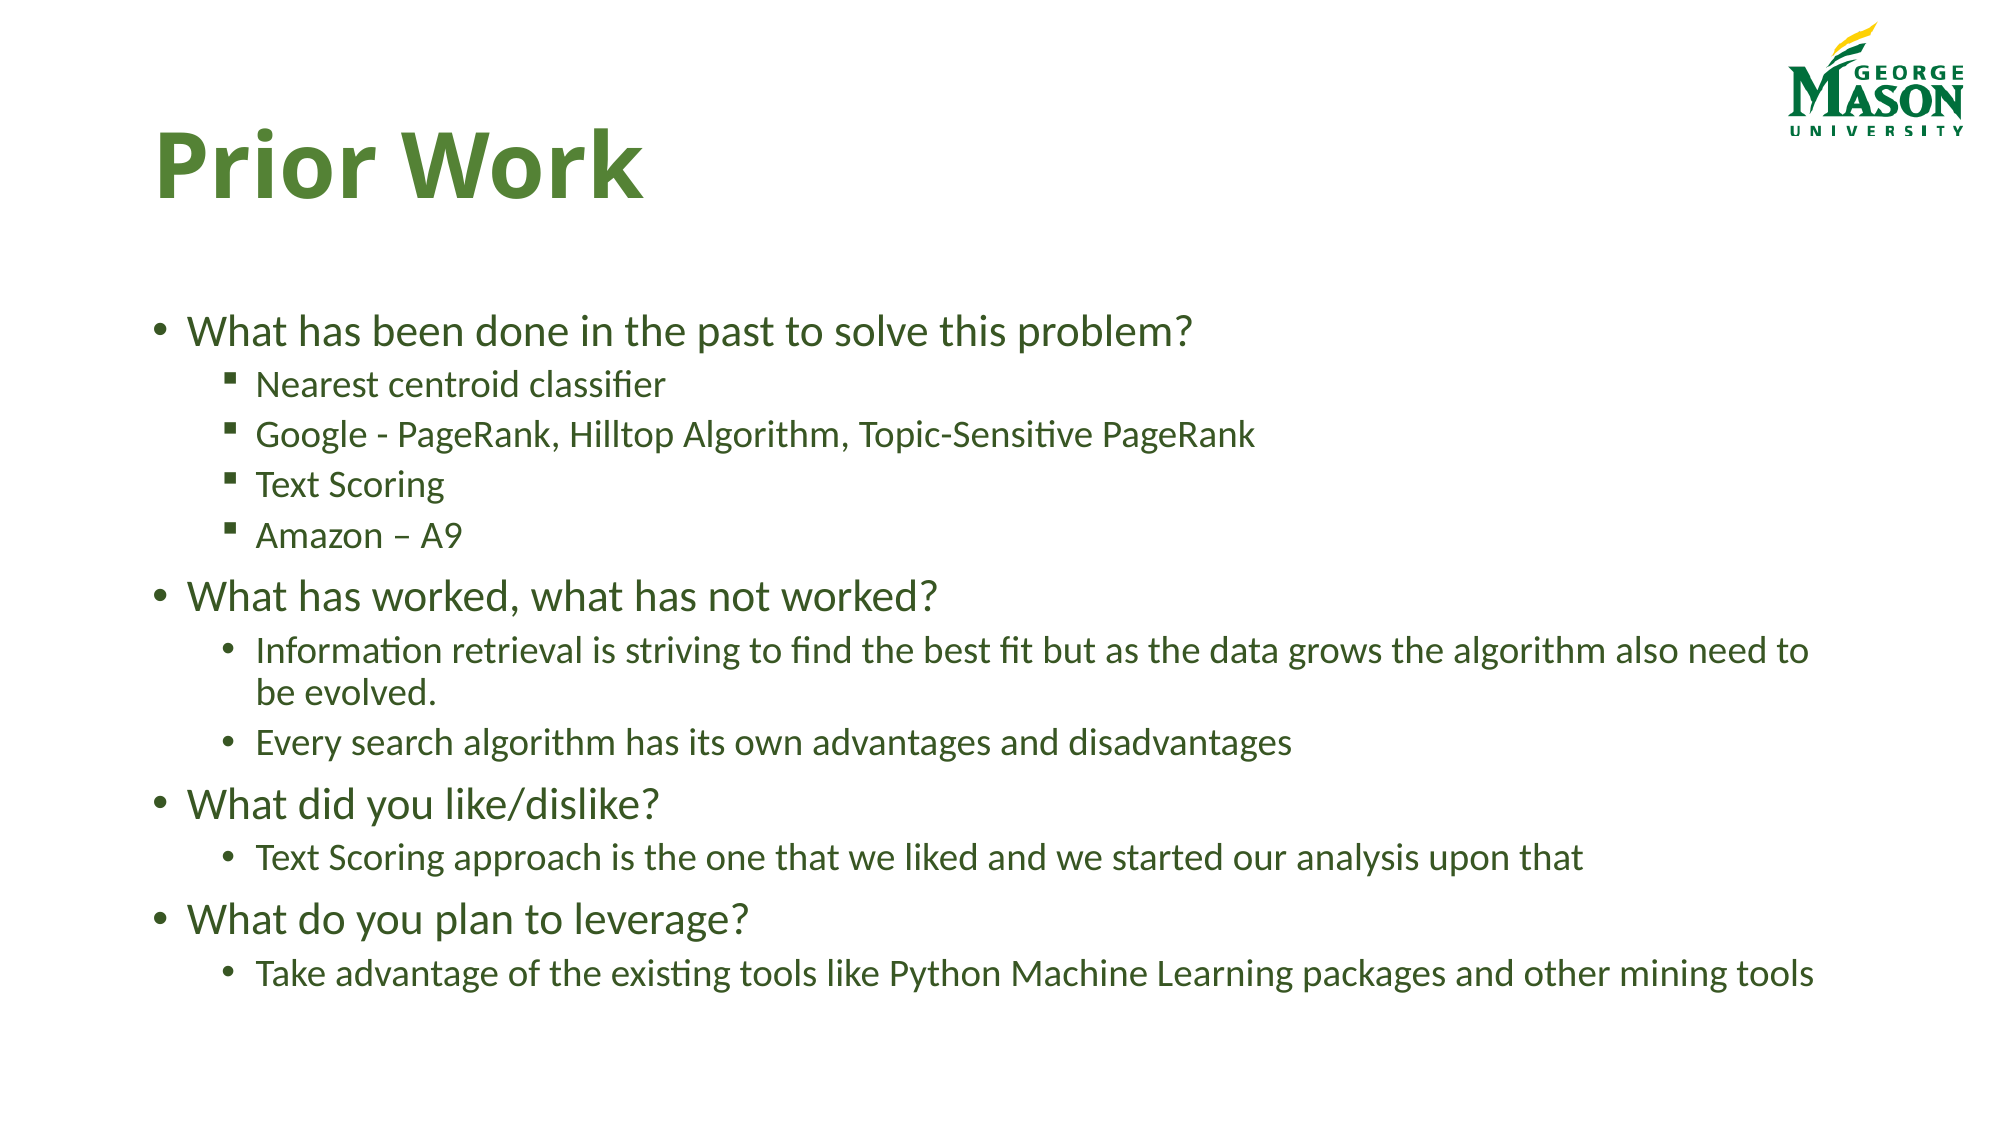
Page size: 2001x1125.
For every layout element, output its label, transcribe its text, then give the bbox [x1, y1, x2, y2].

list What has been done in the past to solve this problem? Nearest centroid classifier Google - PageRank, Hilltop Algorithm, Topic-Sensitive PageRank Text Scoring Amazon – A9 What has worked, what has not worked? Information retrieval is striving to find the best fit but as the data grows the algorithm also need to be evolved. Every search algorithm has its own advantages and disadvantages What did you like/dislike? Text Scoring approach is the one that we liked and we started our analysis upon that What do you plan to leverage? Take advantage of the existing tools like Python Machine Learning packages and other mining tools [137, 299, 1863, 1014]
title Prior Work [137, 59, 1768, 278]
